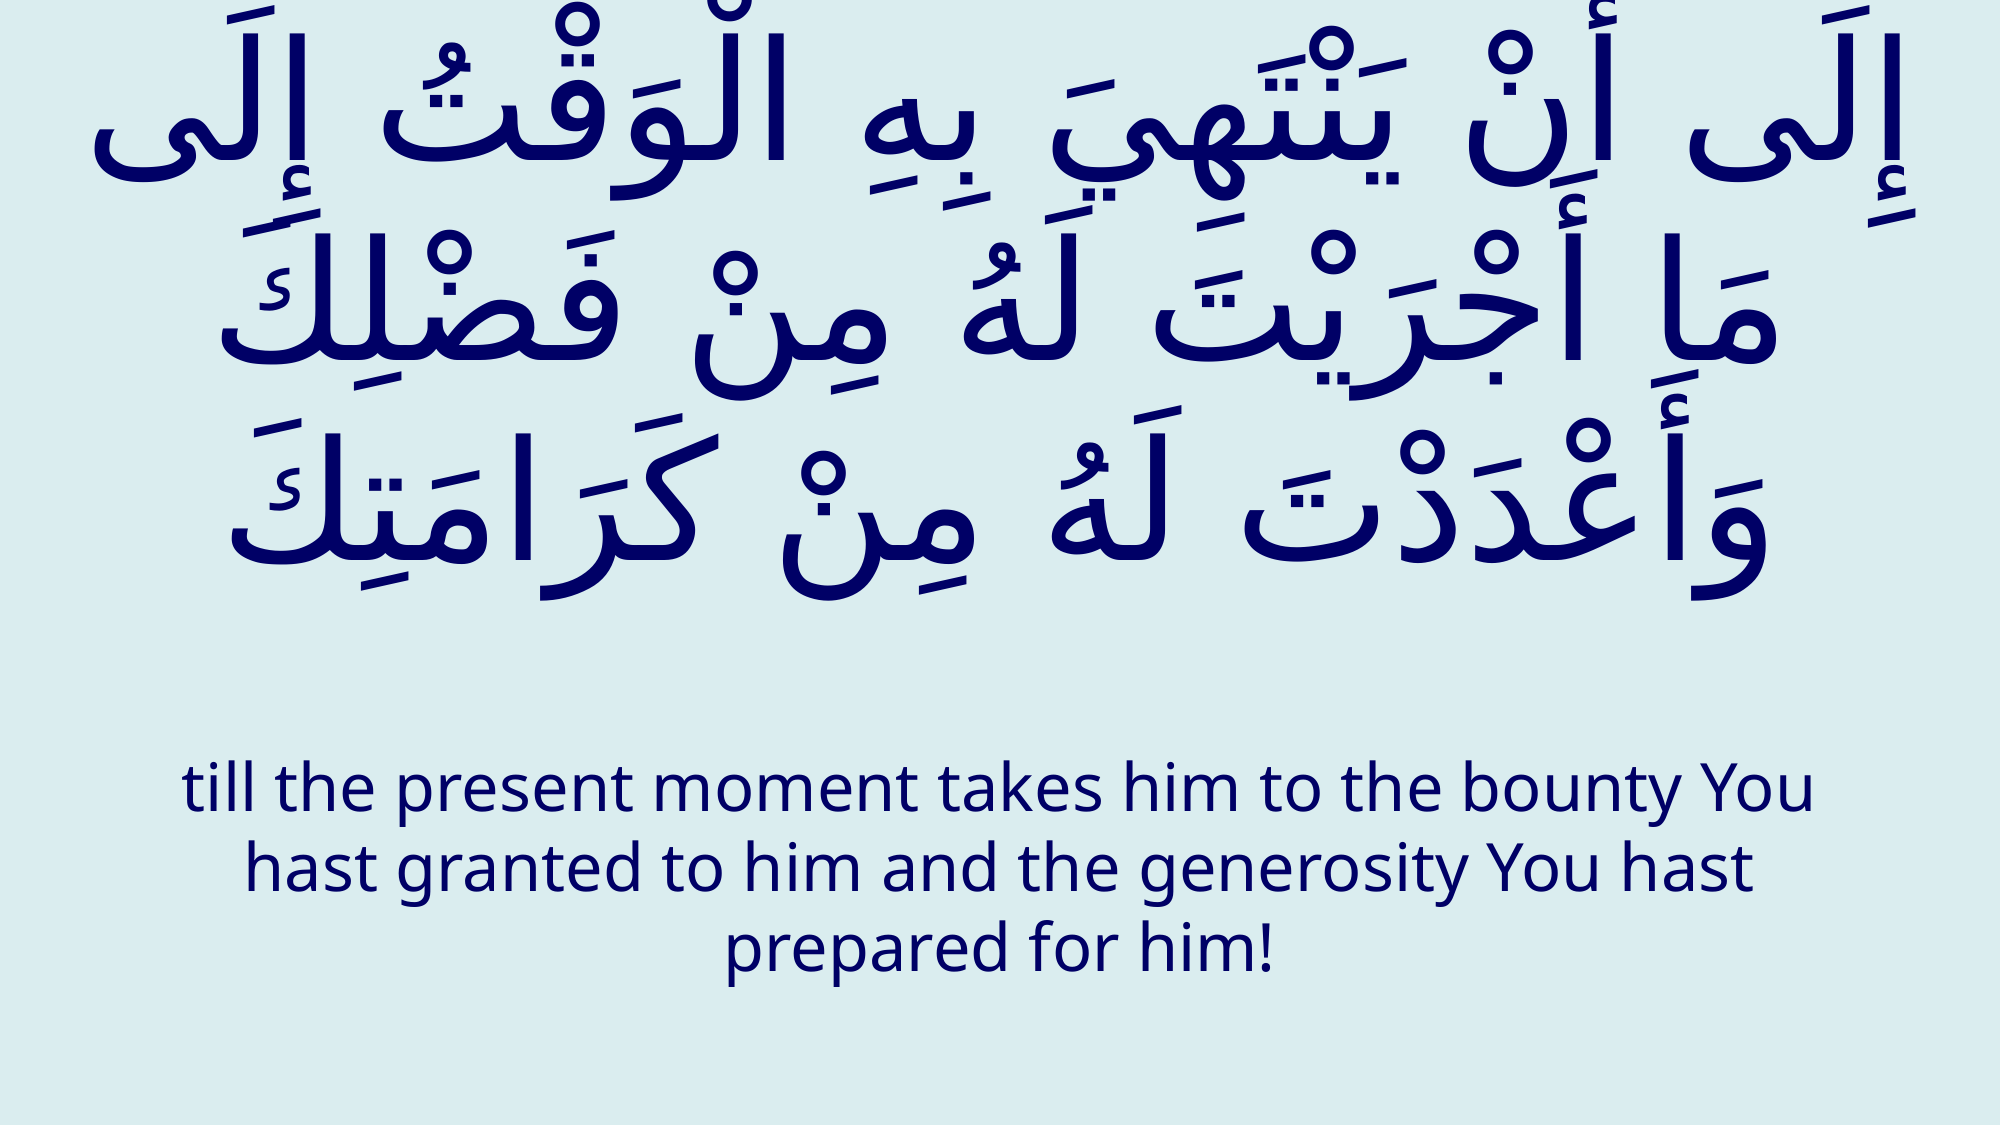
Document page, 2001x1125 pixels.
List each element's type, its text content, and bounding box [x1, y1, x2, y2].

list till the present moment takes him to the bounty You hast granted to him and the generosity You hast prepared for him! [112, 737, 1888, 1050]
title إِلَى أَنْ يَنْتَهِيَ بِهِ الْوَقْتُ إِلَى مَا أَجْرَيْتَ لَهُ مِنْ فَضْلِكَ وَأَعْدَدْتَ لَهُ مِنْ كَرَامَتِكَ [12, 200, 1988, 388]
